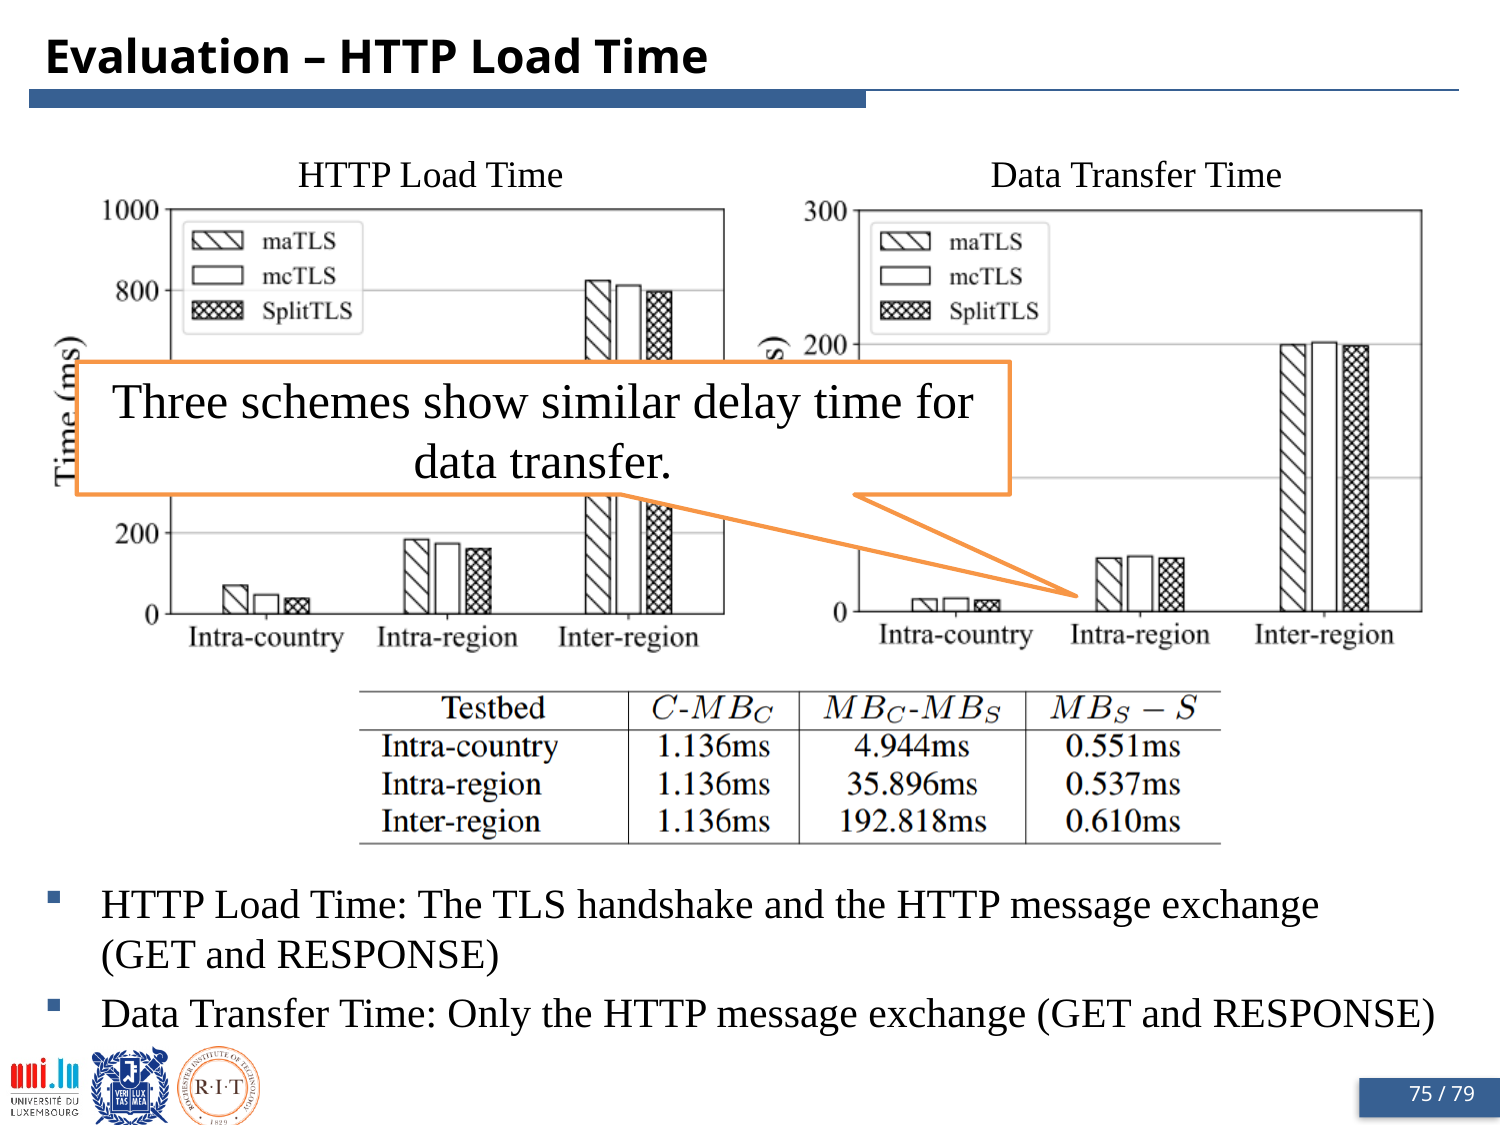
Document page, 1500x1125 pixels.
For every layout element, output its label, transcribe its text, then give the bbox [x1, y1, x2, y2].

picture [177, 1066, 260, 1125]
title Evaluation – HTTP Load Time [29, 19, 1471, 90]
picture [0, 1046, 89, 1125]
picture [738, 172, 1454, 670]
text_box HTTP Load Time: The TLS handshake and the HTTP message exchange (GET and RESPONSE) Data Transfer Time: Only the HTTP message exchange (GET and RESPONSE) [29, 869, 1471, 1066]
text_box Data Transfer Time [975, 142, 1298, 171]
picture [91, 1066, 169, 1125]
picture [336, 674, 1246, 855]
text_box HTTP Load Time [283, 142, 579, 171]
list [23, 172, 737, 670]
